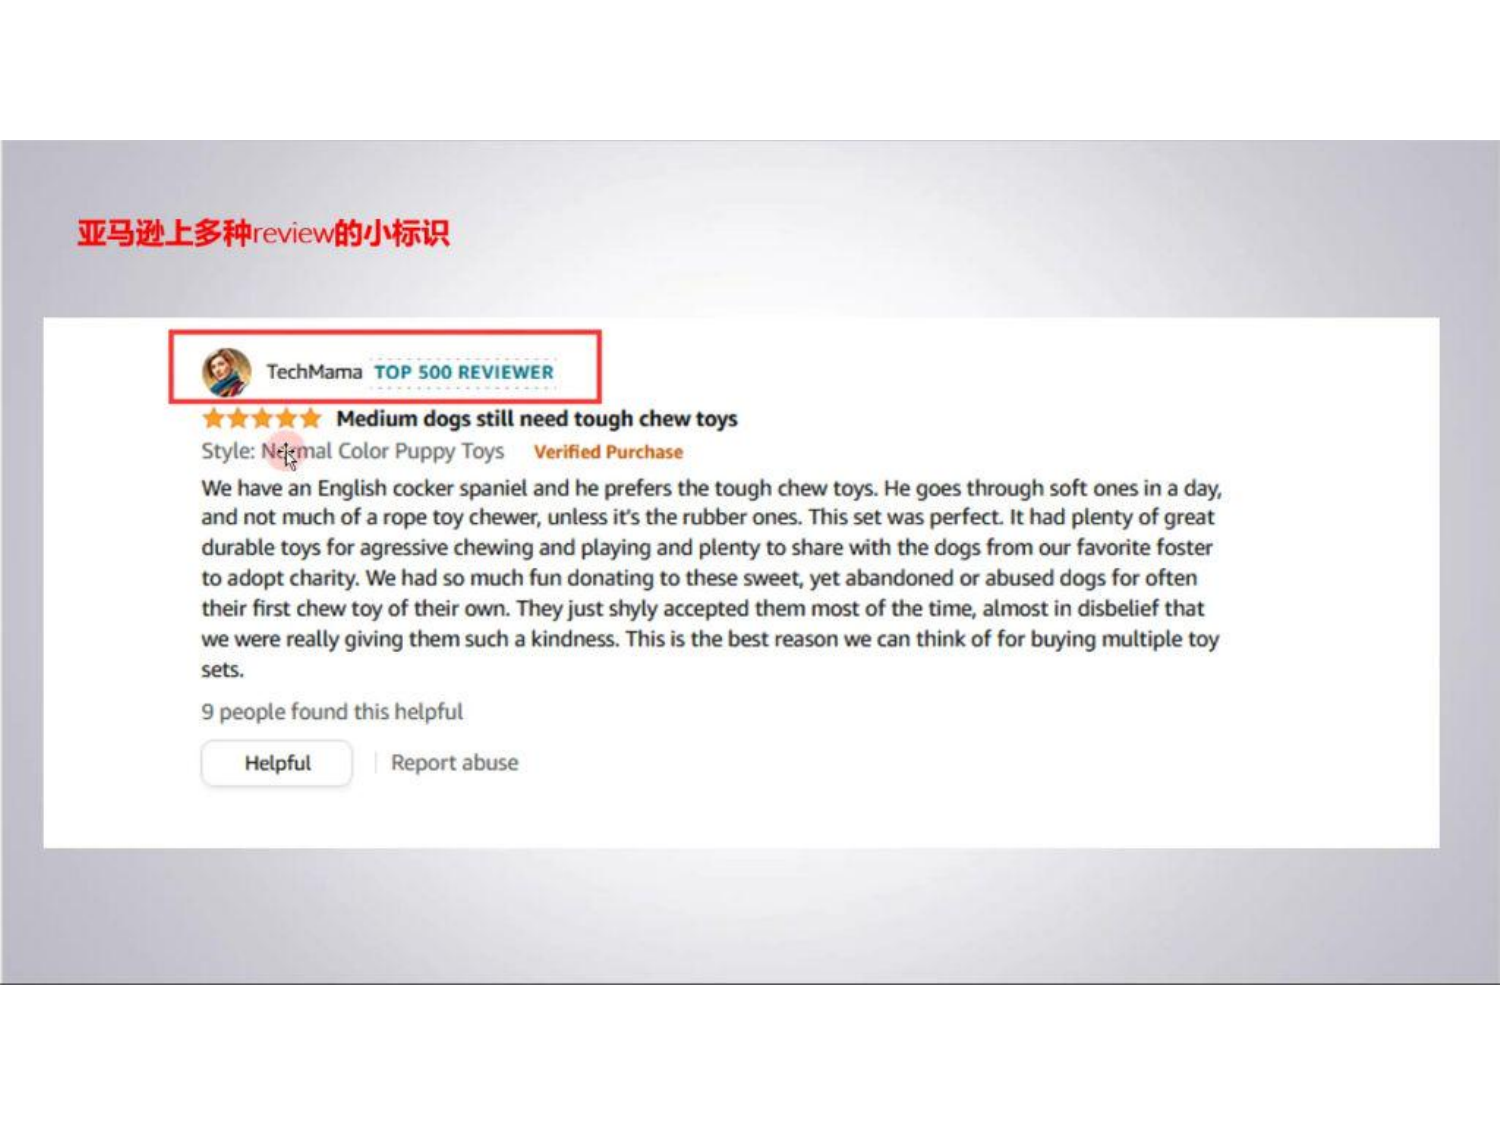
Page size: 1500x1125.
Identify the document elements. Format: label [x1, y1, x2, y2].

picture [0, 140, 1500, 985]
